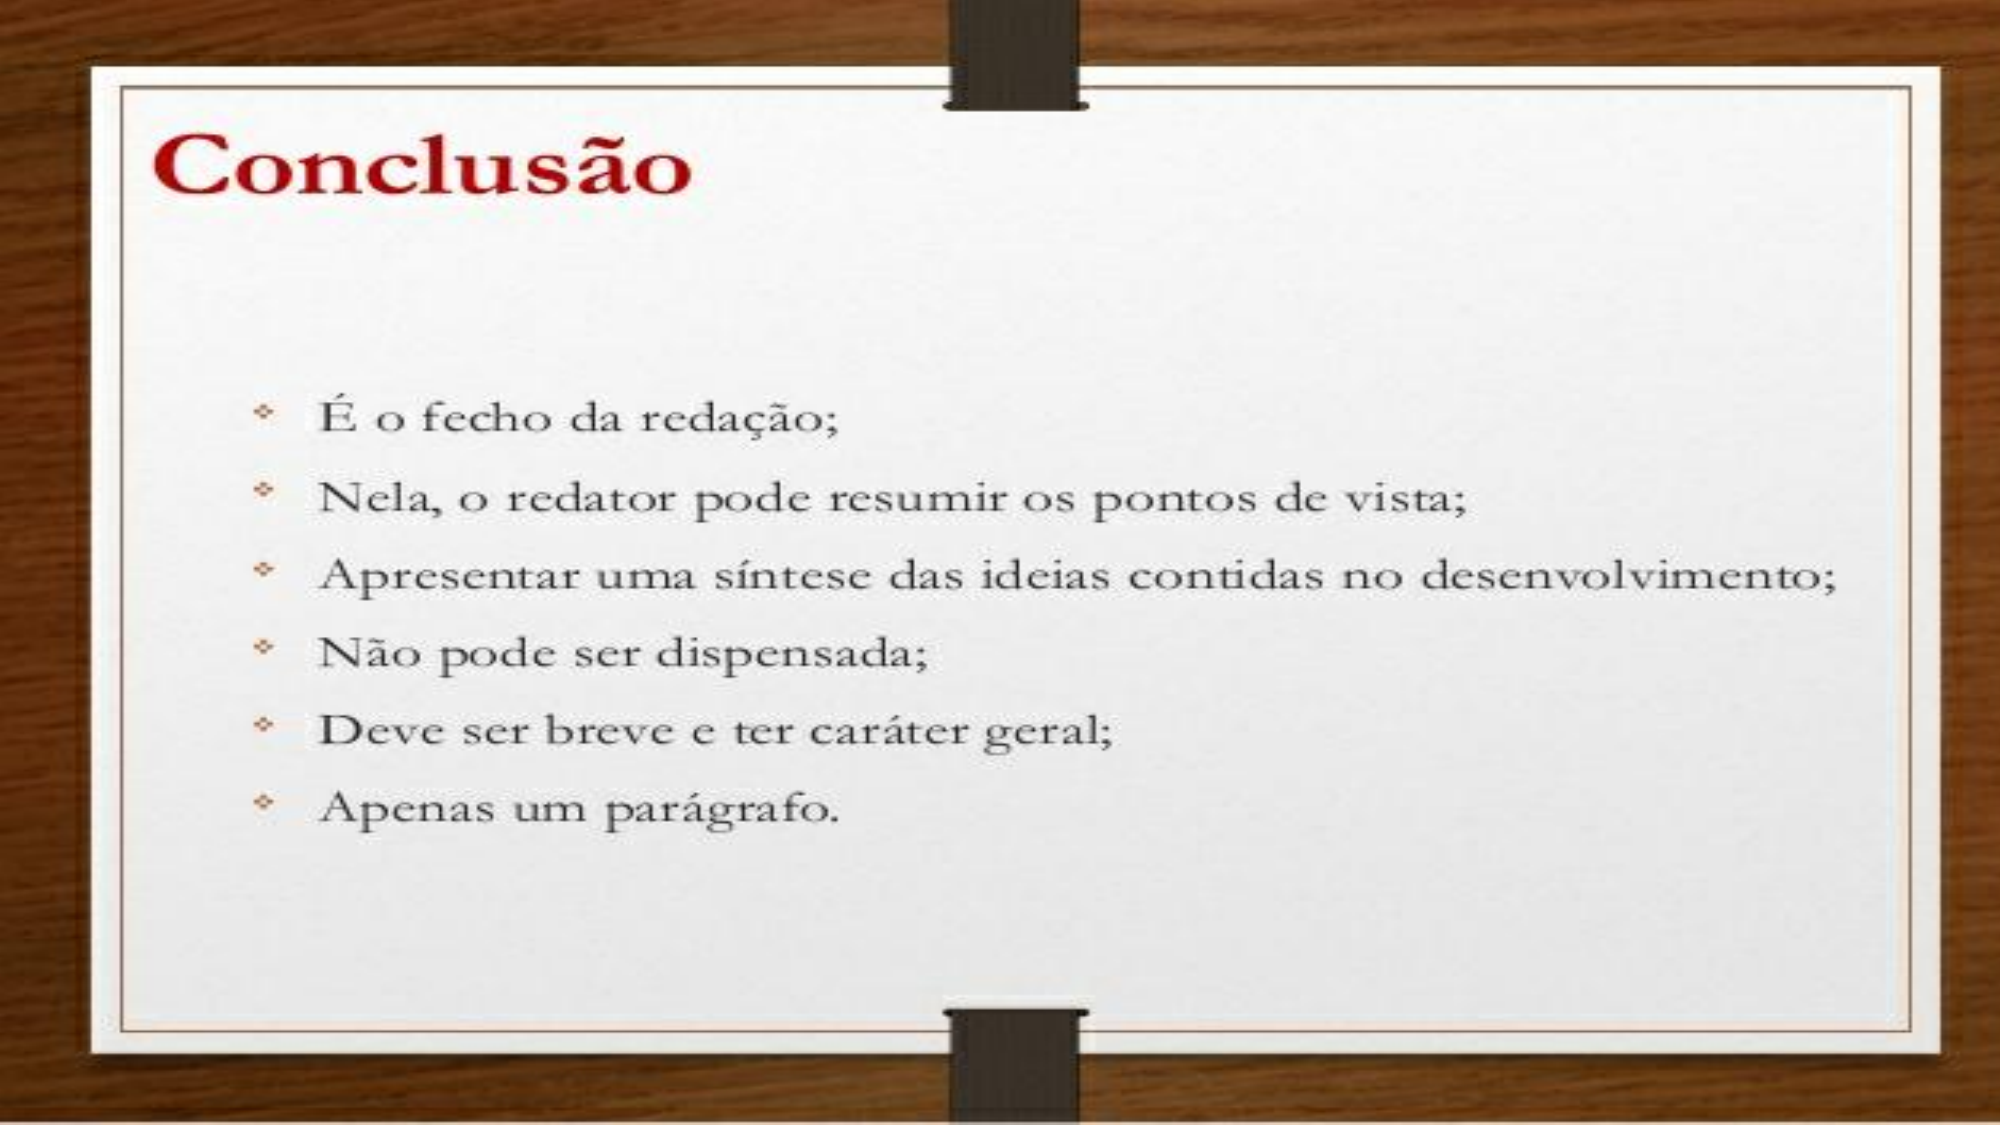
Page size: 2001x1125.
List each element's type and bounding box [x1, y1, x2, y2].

list [0, 0, 2000, 1125]
